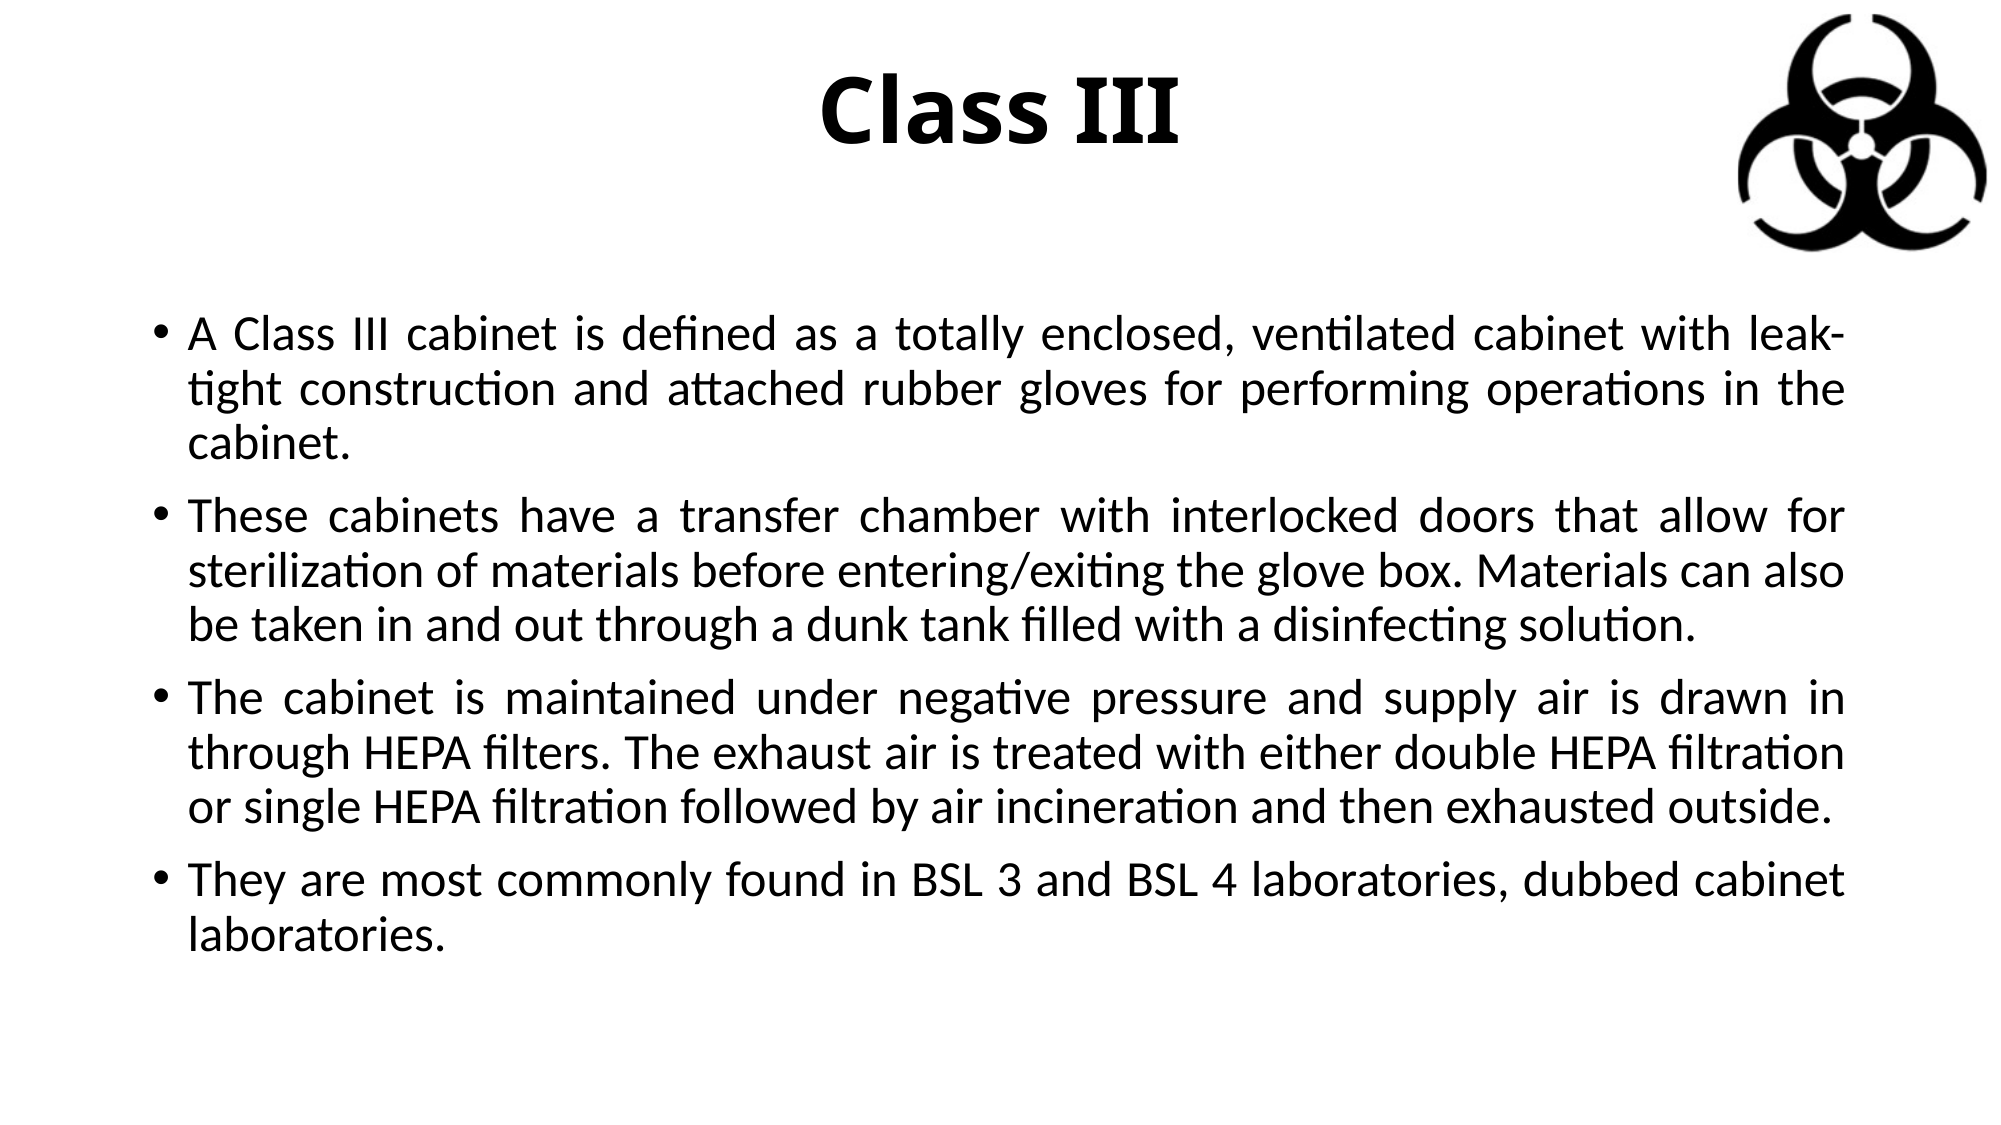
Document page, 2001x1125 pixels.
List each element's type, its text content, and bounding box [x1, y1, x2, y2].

picture [1736, 13, 1988, 253]
title Class III [137, 59, 1863, 278]
list A Class III cabinet is defined as a totally enclosed, ventilated cabinet with leak-tight construction and attached rubber gloves for performing operations in the cabinet. These cabinets have a transfer chamber with interlocked doors that allow for sterilization of materials before entering/exiting the glove box. Materials can also be taken in and out through a dunk tank filled with a disinfecting solution. The cabinet is maintained under negative pressure and supply air is drawn in through HEPA filters. The exhaust air is treated with either double HEPA filtration or single HEPA filtration followed by air incineration and then exhausted outside. They are most commonly found in BSL 3 and BSL 4 laboratories, dubbed cabinet laboratories. [137, 299, 1863, 1014]
